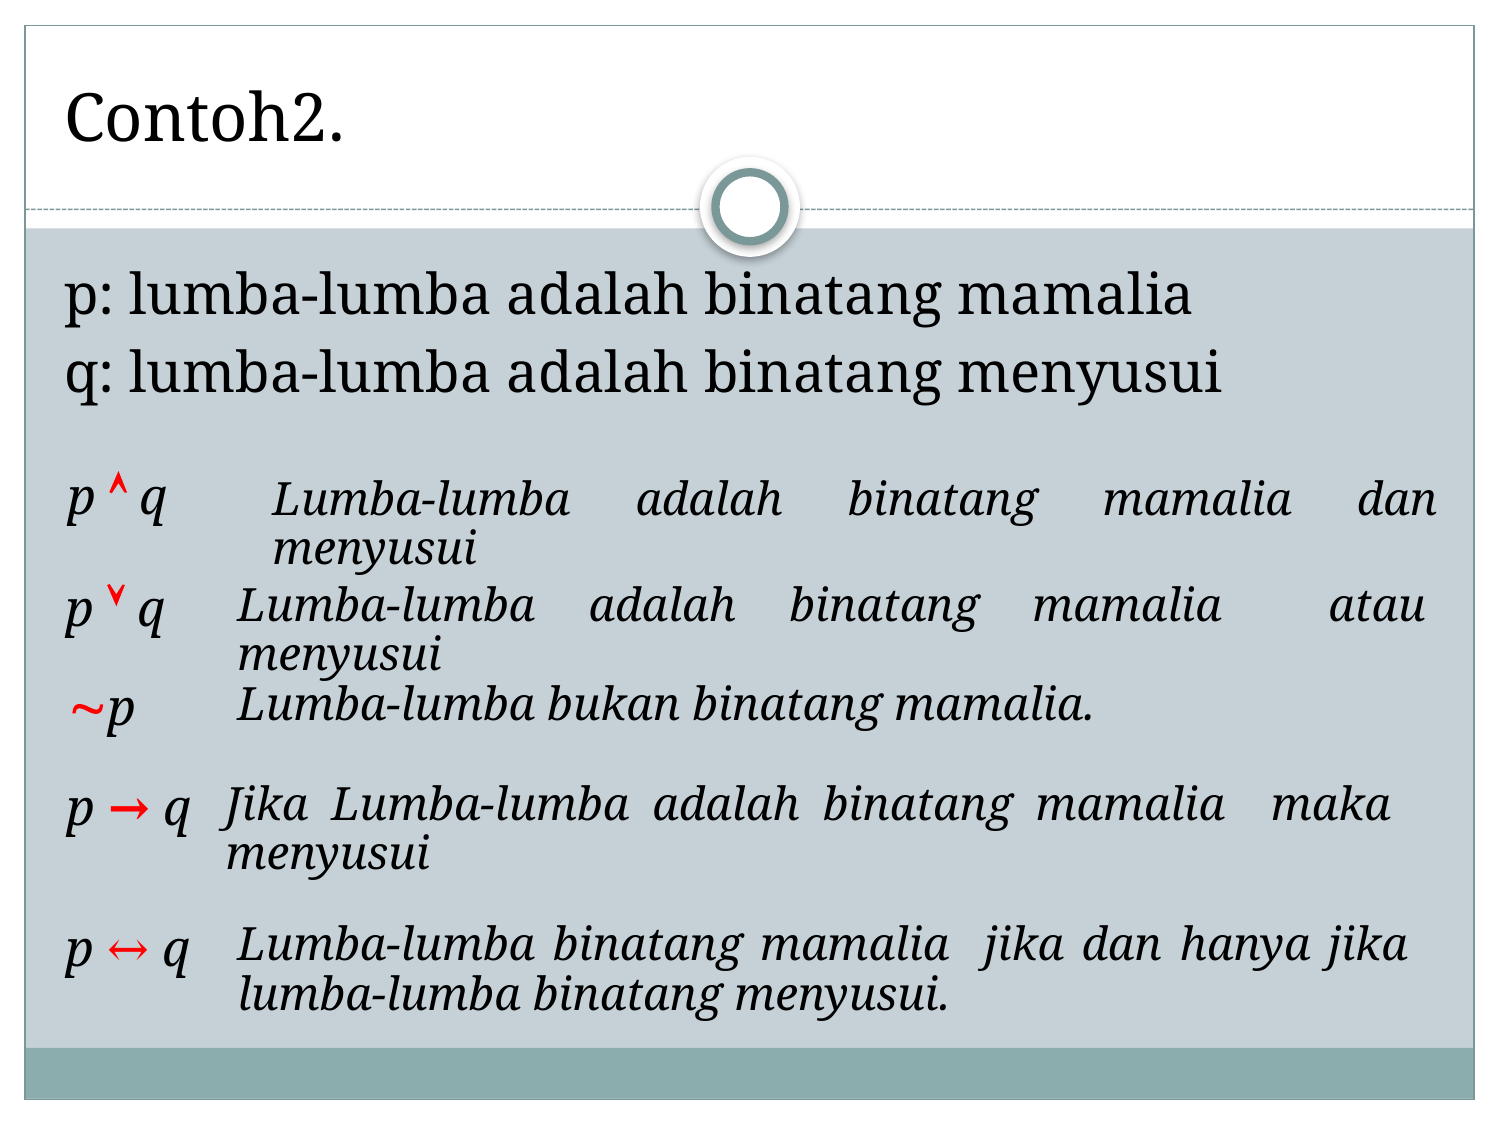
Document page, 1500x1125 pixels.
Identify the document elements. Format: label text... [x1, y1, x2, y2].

text_box Jika Lumba-lumba adalah binatang mamalia maka menyusui [210, 773, 1430, 887]
text_box Lumba-lumba adalah binatang mamalia dan menyusui [257, 468, 1454, 583]
text_box p  q [50, 568, 194, 644]
text_box p → q [51, 767, 220, 843]
text_box p [53, 667, 152, 743]
text_box p  q [52, 456, 196, 532]
text_box p ↔ q [50, 908, 219, 984]
text_box Lumba-lumba adalah binatang mamalia atau menyusui [222, 574, 1442, 688]
text_box Lumba-lumba bukan binatang mamalia. [222, 673, 1125, 738]
list p: lumba-lumba adalah binatang mamalia q: lumba-lumba adalah binatang menyusui [49, 250, 1445, 434]
title Contoh2. [49, 37, 1450, 162]
text_box Lumba-lumba binatang mamalia jika dan hanya jika lumba-lumba binatang menyusui. [222, 913, 1442, 1028]
